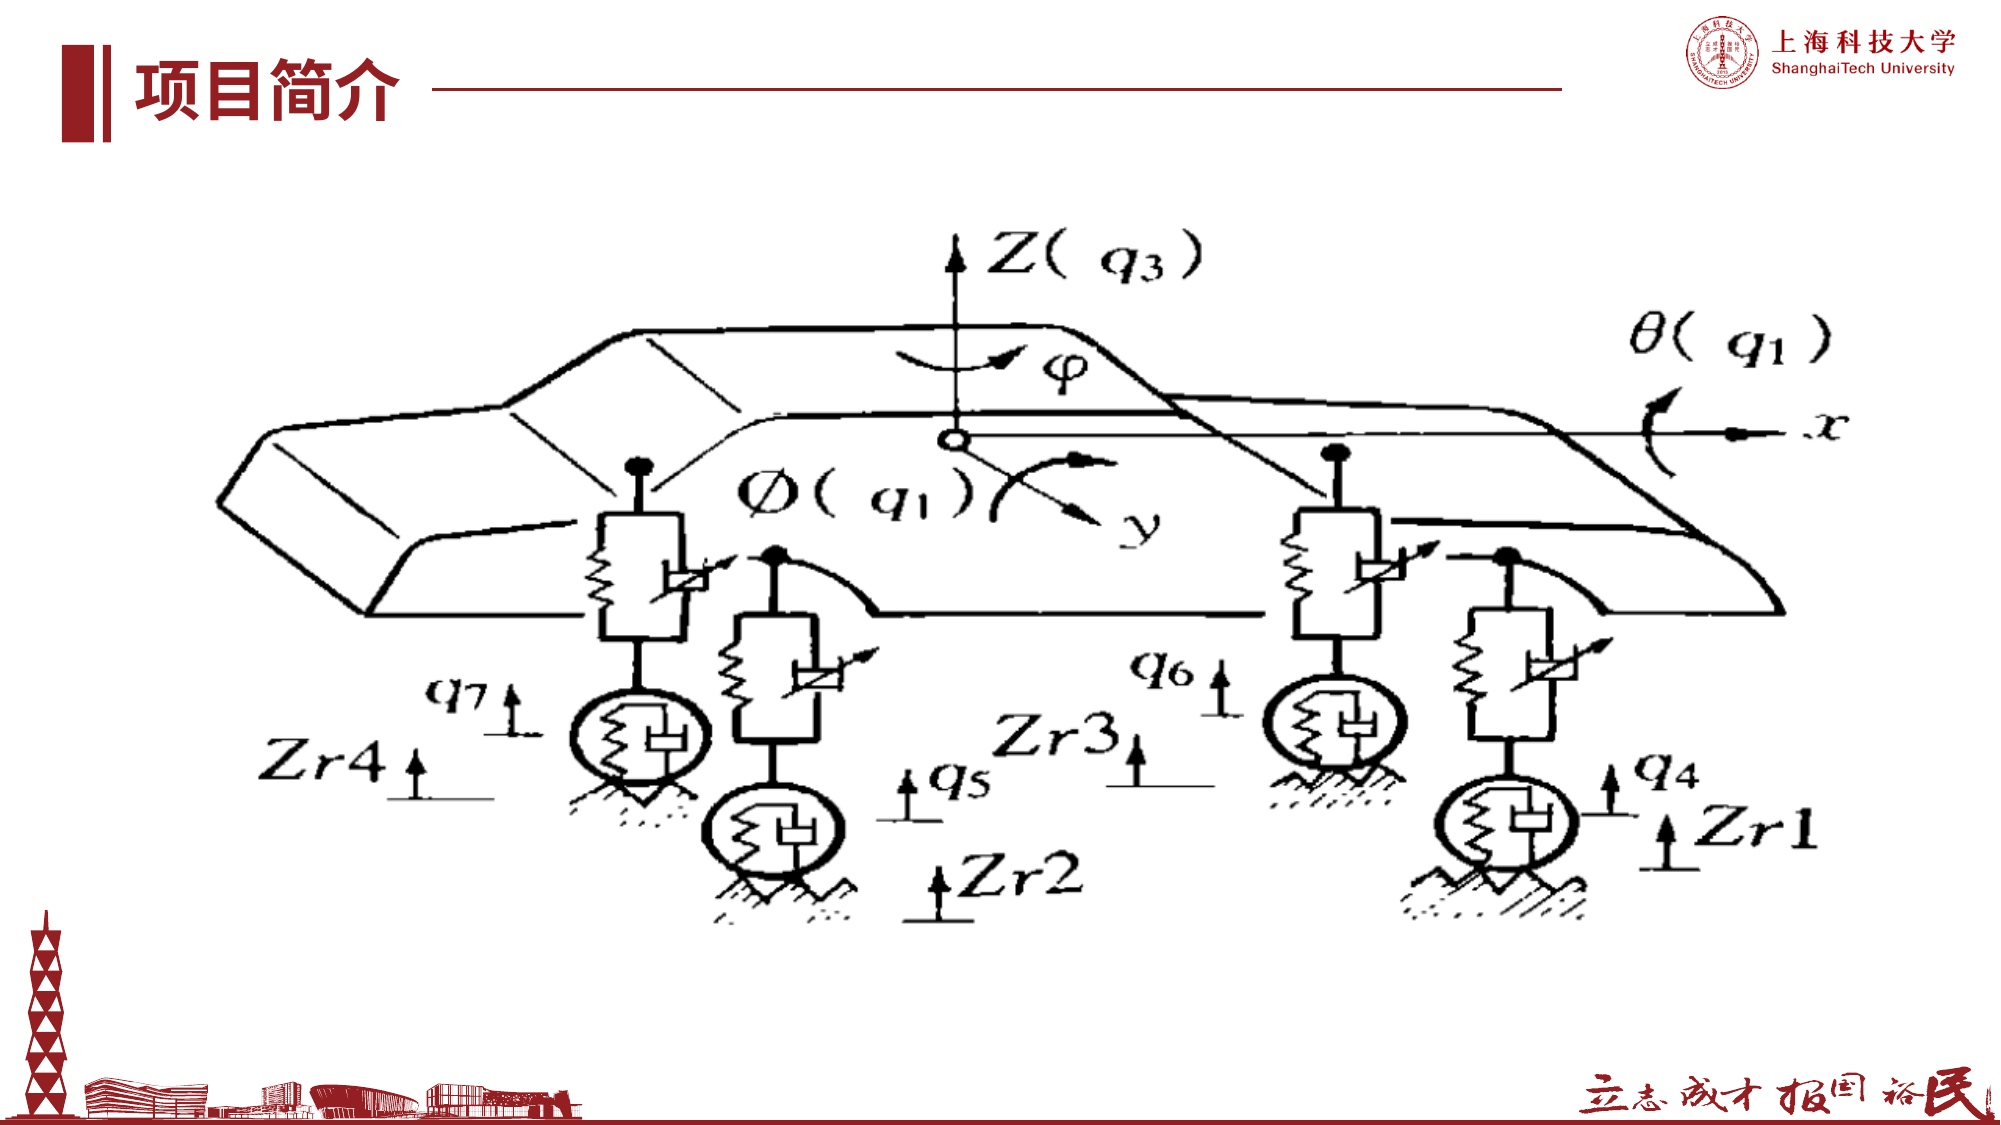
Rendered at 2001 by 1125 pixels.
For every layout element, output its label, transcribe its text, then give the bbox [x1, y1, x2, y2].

picture [93, 185, 1876, 958]
text_box [61, 44, 95, 143]
text_box 项目简介 [120, 41, 432, 137]
picture [1686, 16, 1955, 89]
text_box [102, 44, 112, 143]
